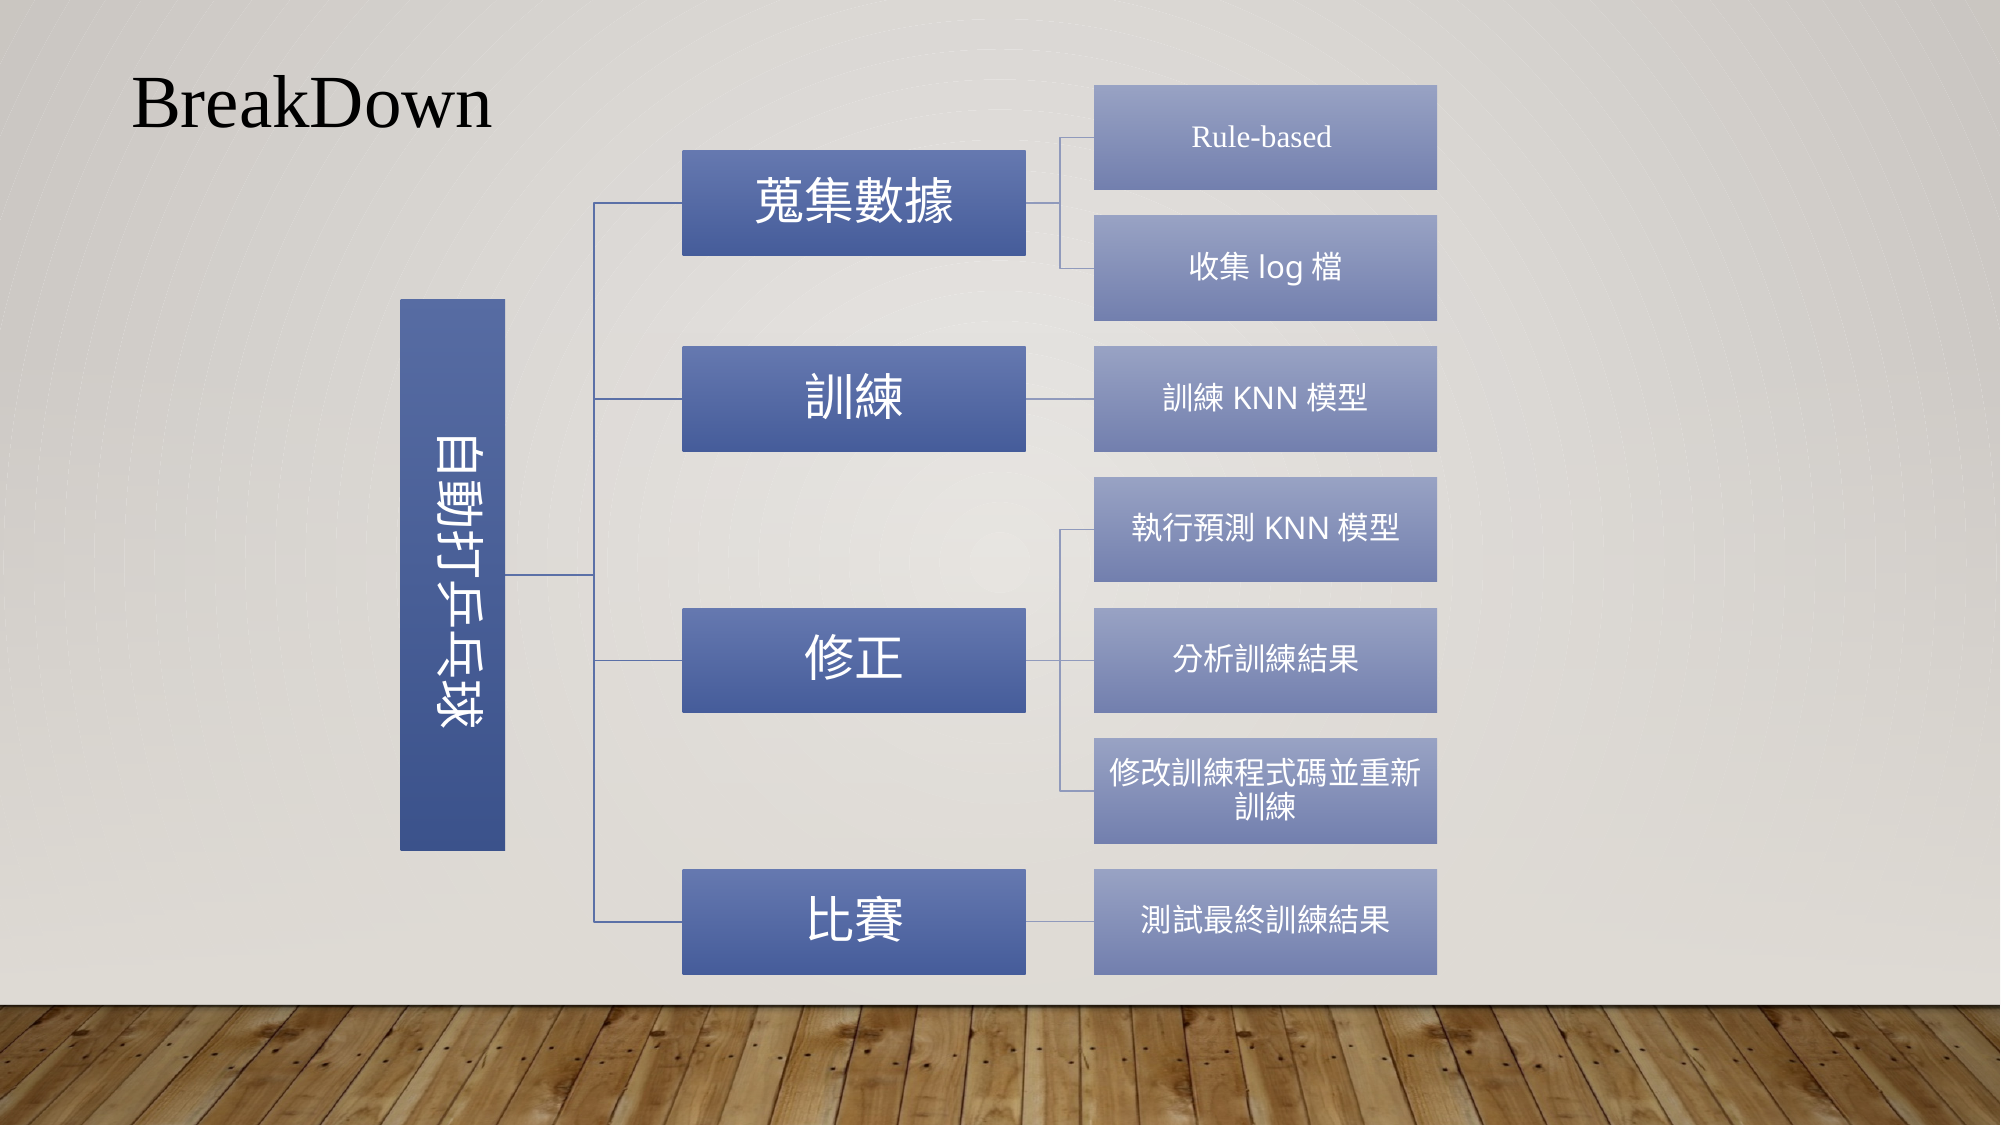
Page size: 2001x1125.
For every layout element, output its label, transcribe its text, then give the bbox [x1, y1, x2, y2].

text_box BreakDown [116, 45, 685, 150]
picture [0, 1005, 2000, 1125]
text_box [306, 84, 1641, 975]
